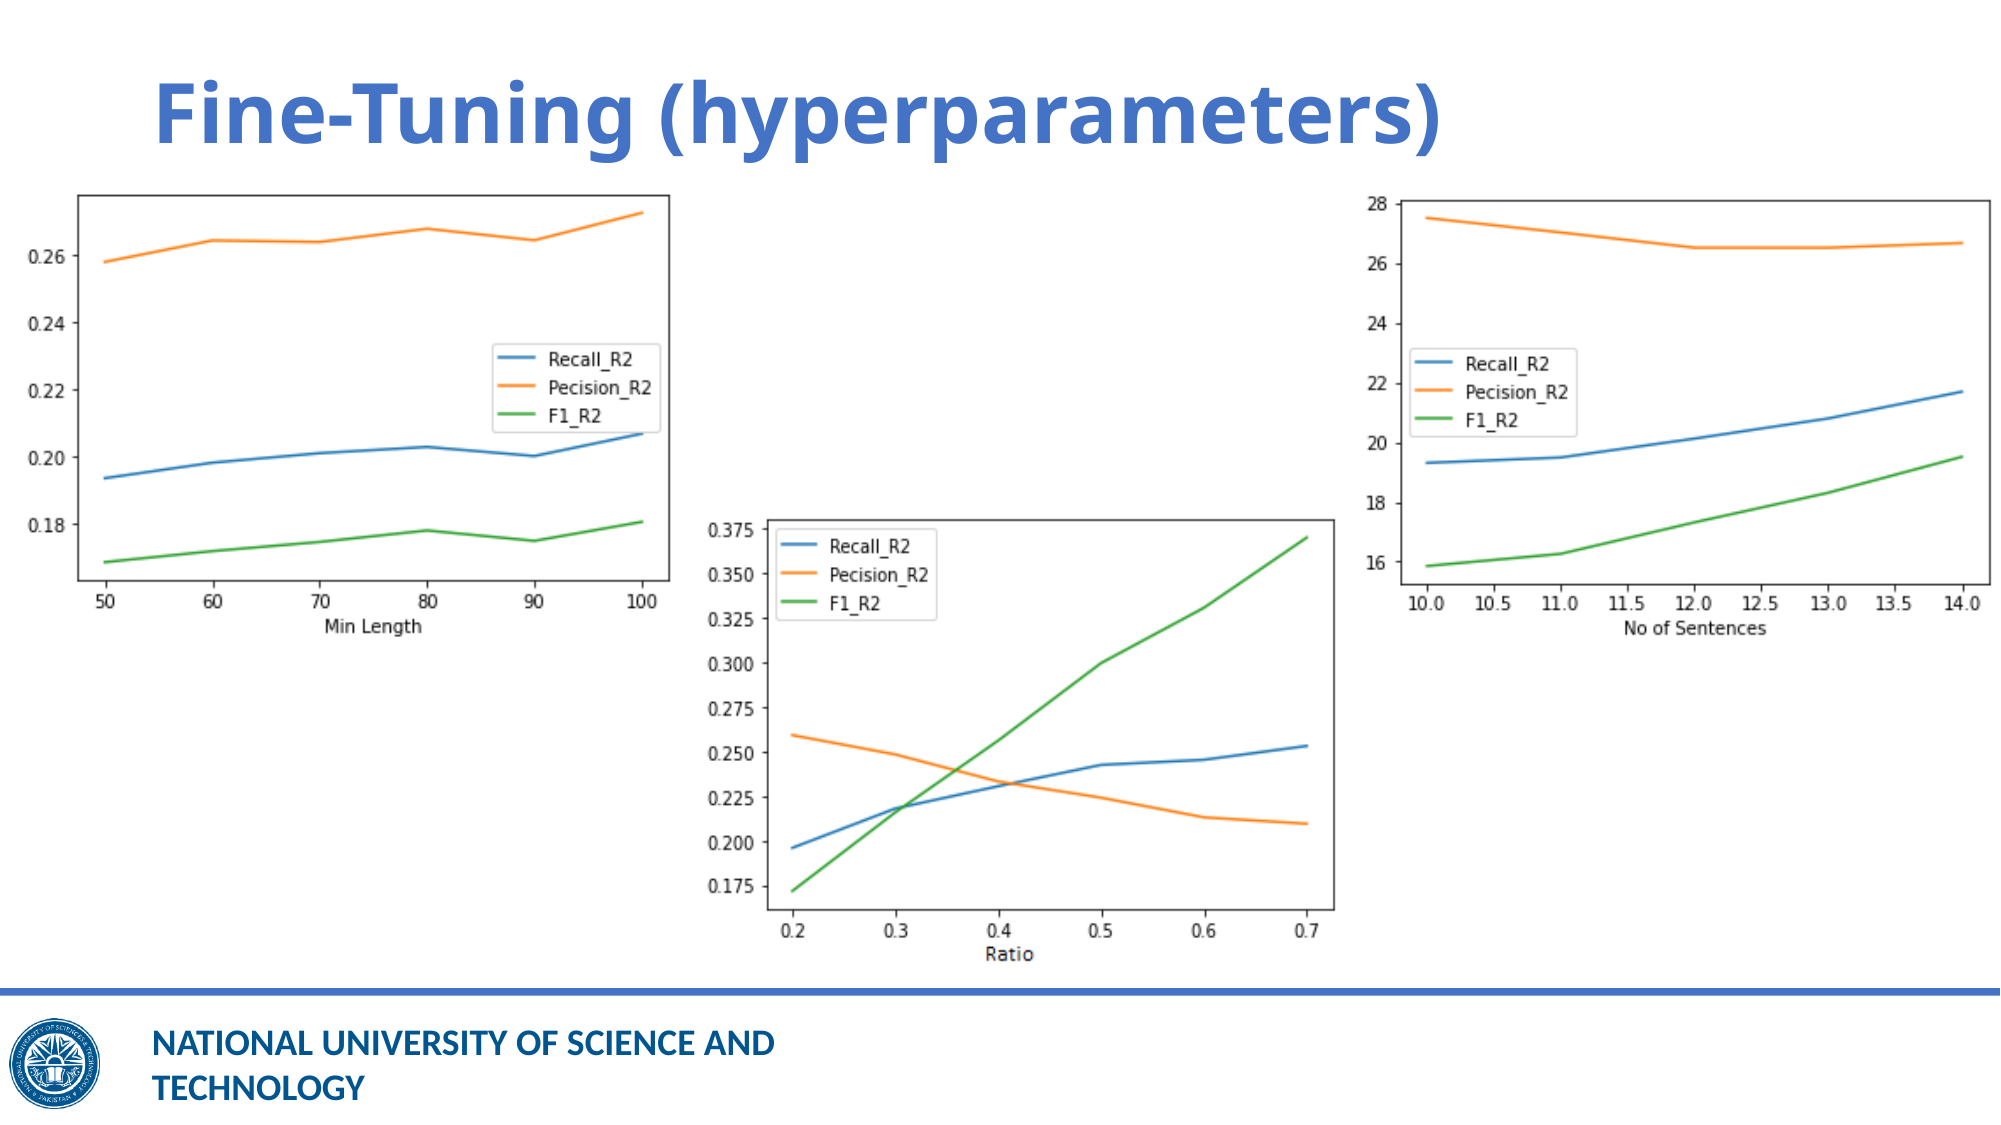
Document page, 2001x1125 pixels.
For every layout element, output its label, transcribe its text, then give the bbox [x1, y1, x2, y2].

picture [8, 1018, 100, 1109]
text_box [0, 988, 2000, 996]
title Fine-Tuning (hyperparameters) [137, 38, 1863, 196]
text_box NATIONAL UNIVERSITY OF SCIENCE AND TECHNOLOGY [136, 1010, 822, 1116]
picture [0, 188, 2000, 972]
